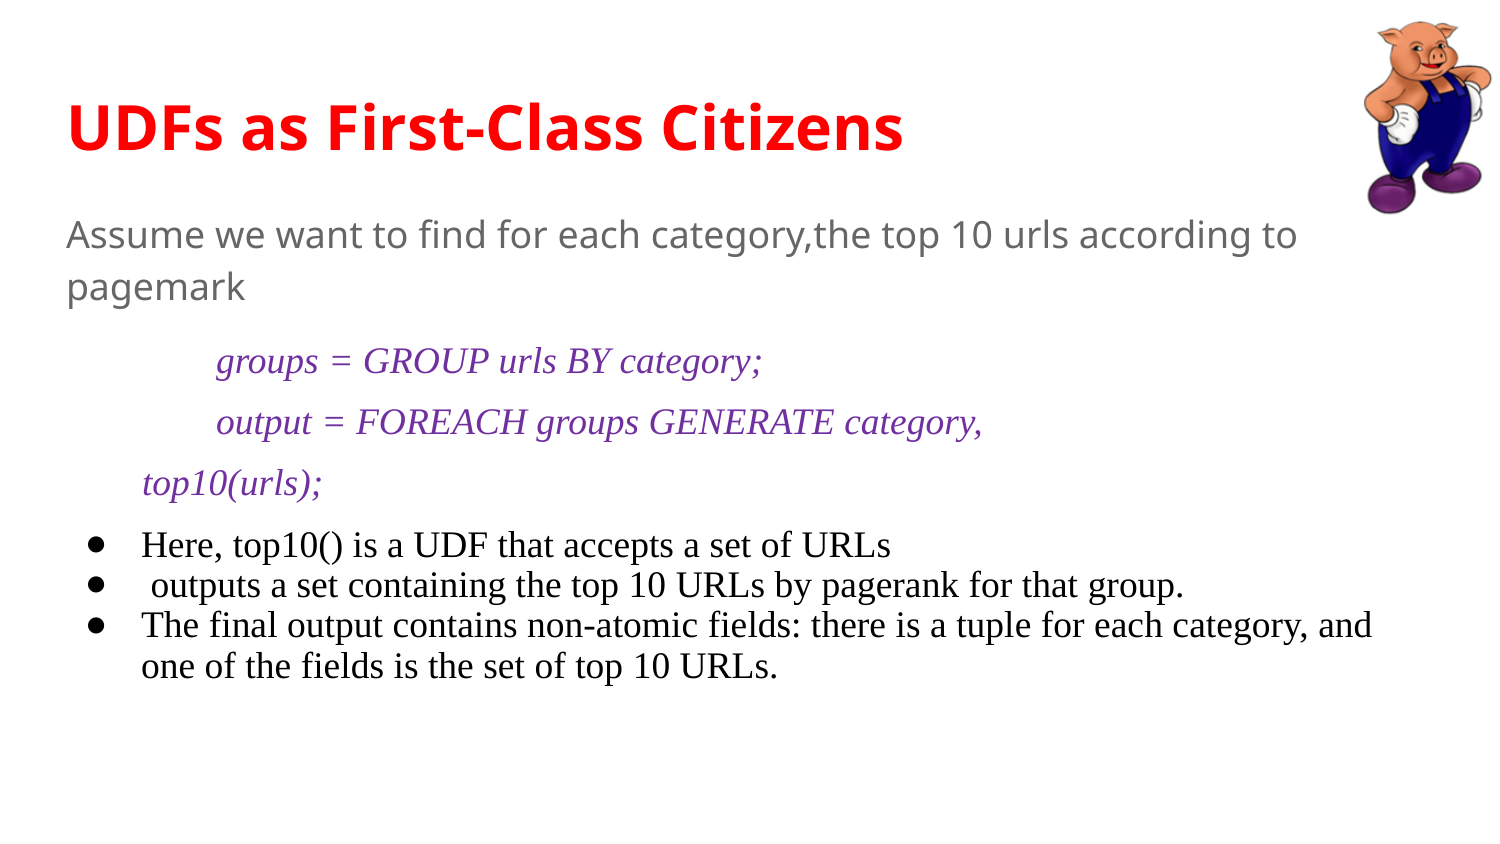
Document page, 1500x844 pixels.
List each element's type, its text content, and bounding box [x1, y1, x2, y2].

list Assume we want to find for each category,the top 10 urls according to pagemark groups = GROUP urls BY category; output = FOREACH groups GENERATE category, top10(urls); Here, top10() is a UDF that accepts a set of URLs outputs a set containing the top 10 URLs by pagerank for that group. The final output contains non-atomic fields: there is a tuple for each category, and one of the fields is the set of top 10 URLs. [51, 189, 1449, 750]
title UDFs as First-Class Citizens [51, 72, 1345, 167]
picture [1350, 0, 1500, 233]
